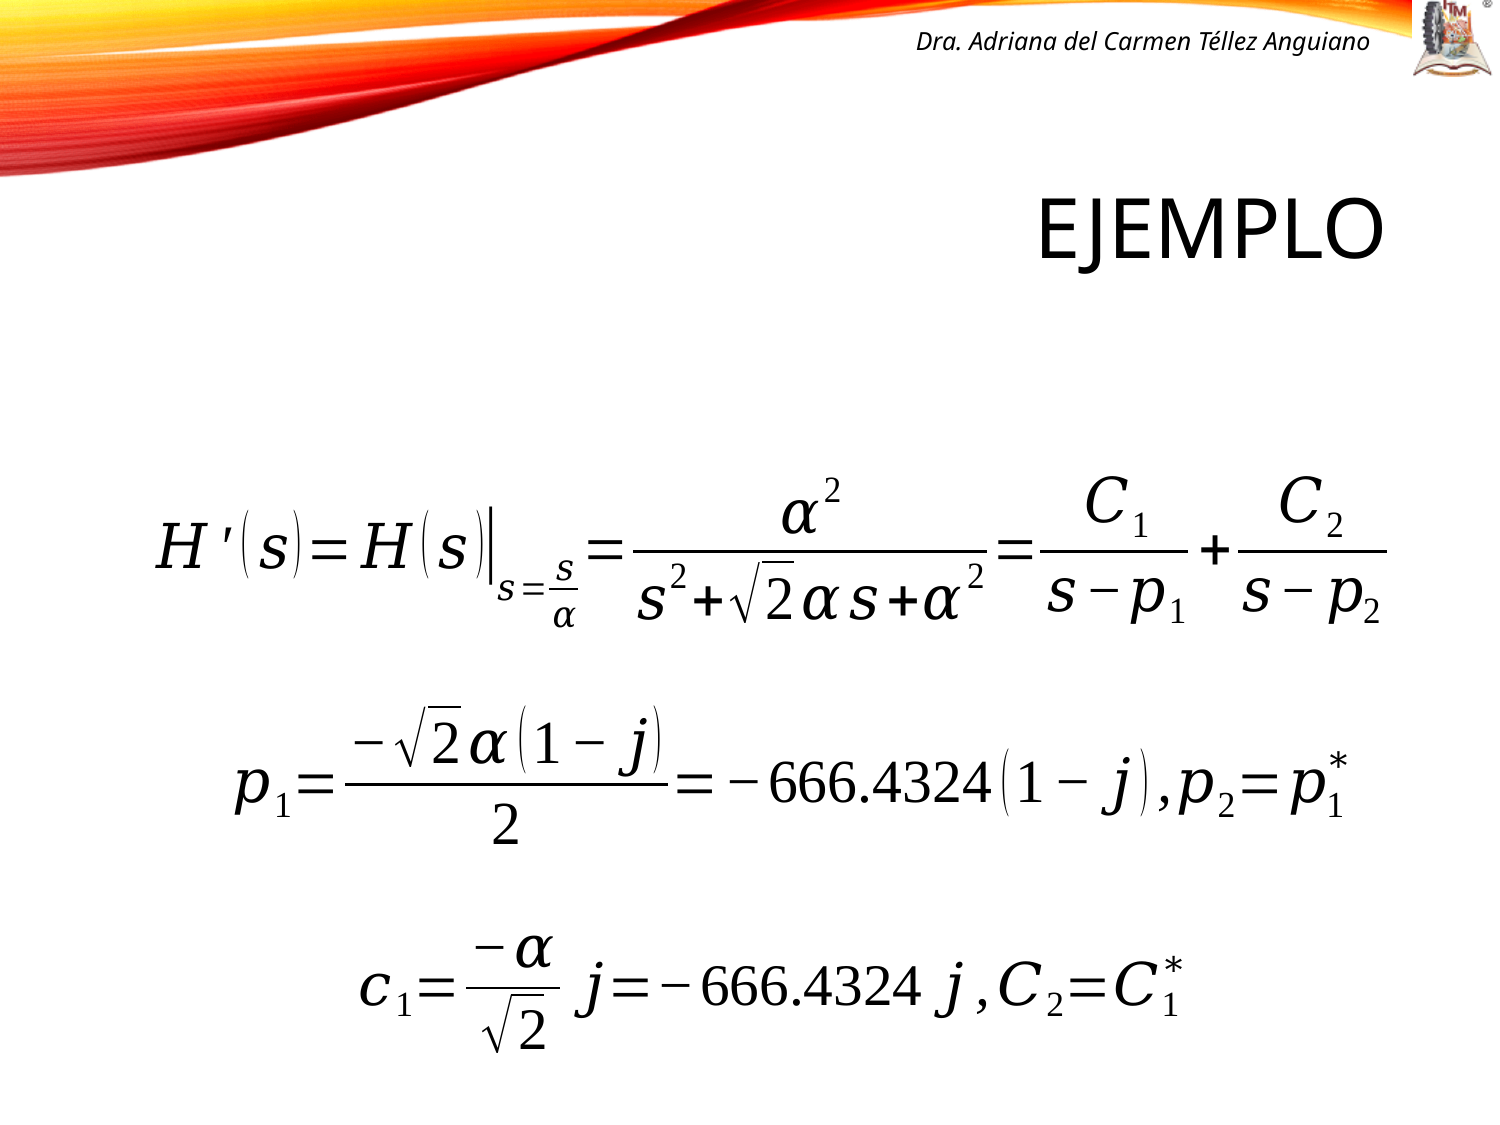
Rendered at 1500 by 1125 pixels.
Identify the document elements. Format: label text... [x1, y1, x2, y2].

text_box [881, 0, 1500, 78]
picture [0, 0, 1500, 178]
title Ejemplo [356, 125, 1403, 338]
